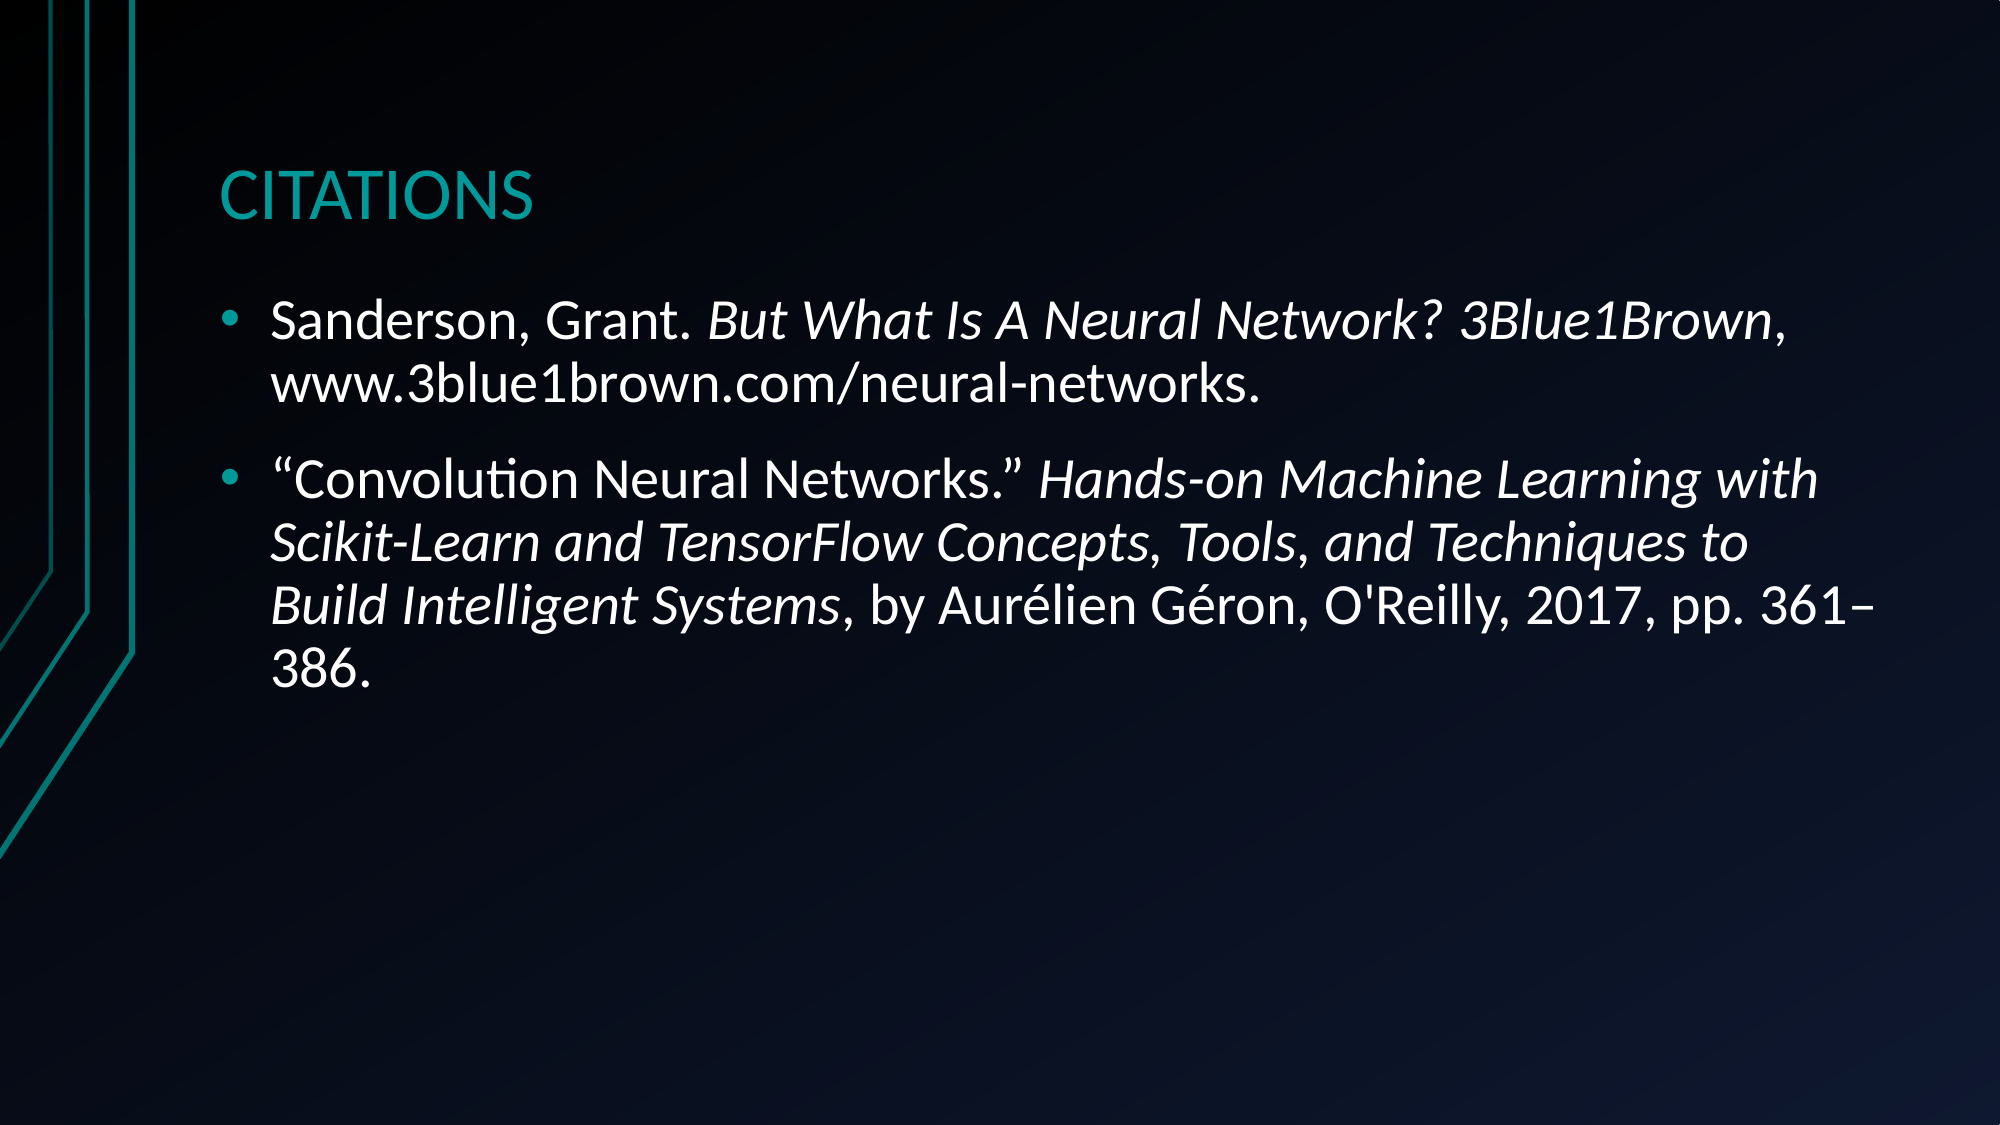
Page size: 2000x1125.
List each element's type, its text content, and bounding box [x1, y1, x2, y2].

title CITATIONS [199, 45, 1900, 246]
list Sanderson, Grant. But What Is A Neural Network? 3Blue1Brown, www.3blue1brown.com/neural-networks. “Convolution Neural Networks.” Hands-on Machine Learning with Scikit-Learn and TensorFlow Concepts, Tools, and Techniques to Build Intelligent Systems, by Aurélien Géron, O'Reilly, 2017, pp. 361–386. [199, 279, 1900, 1012]
